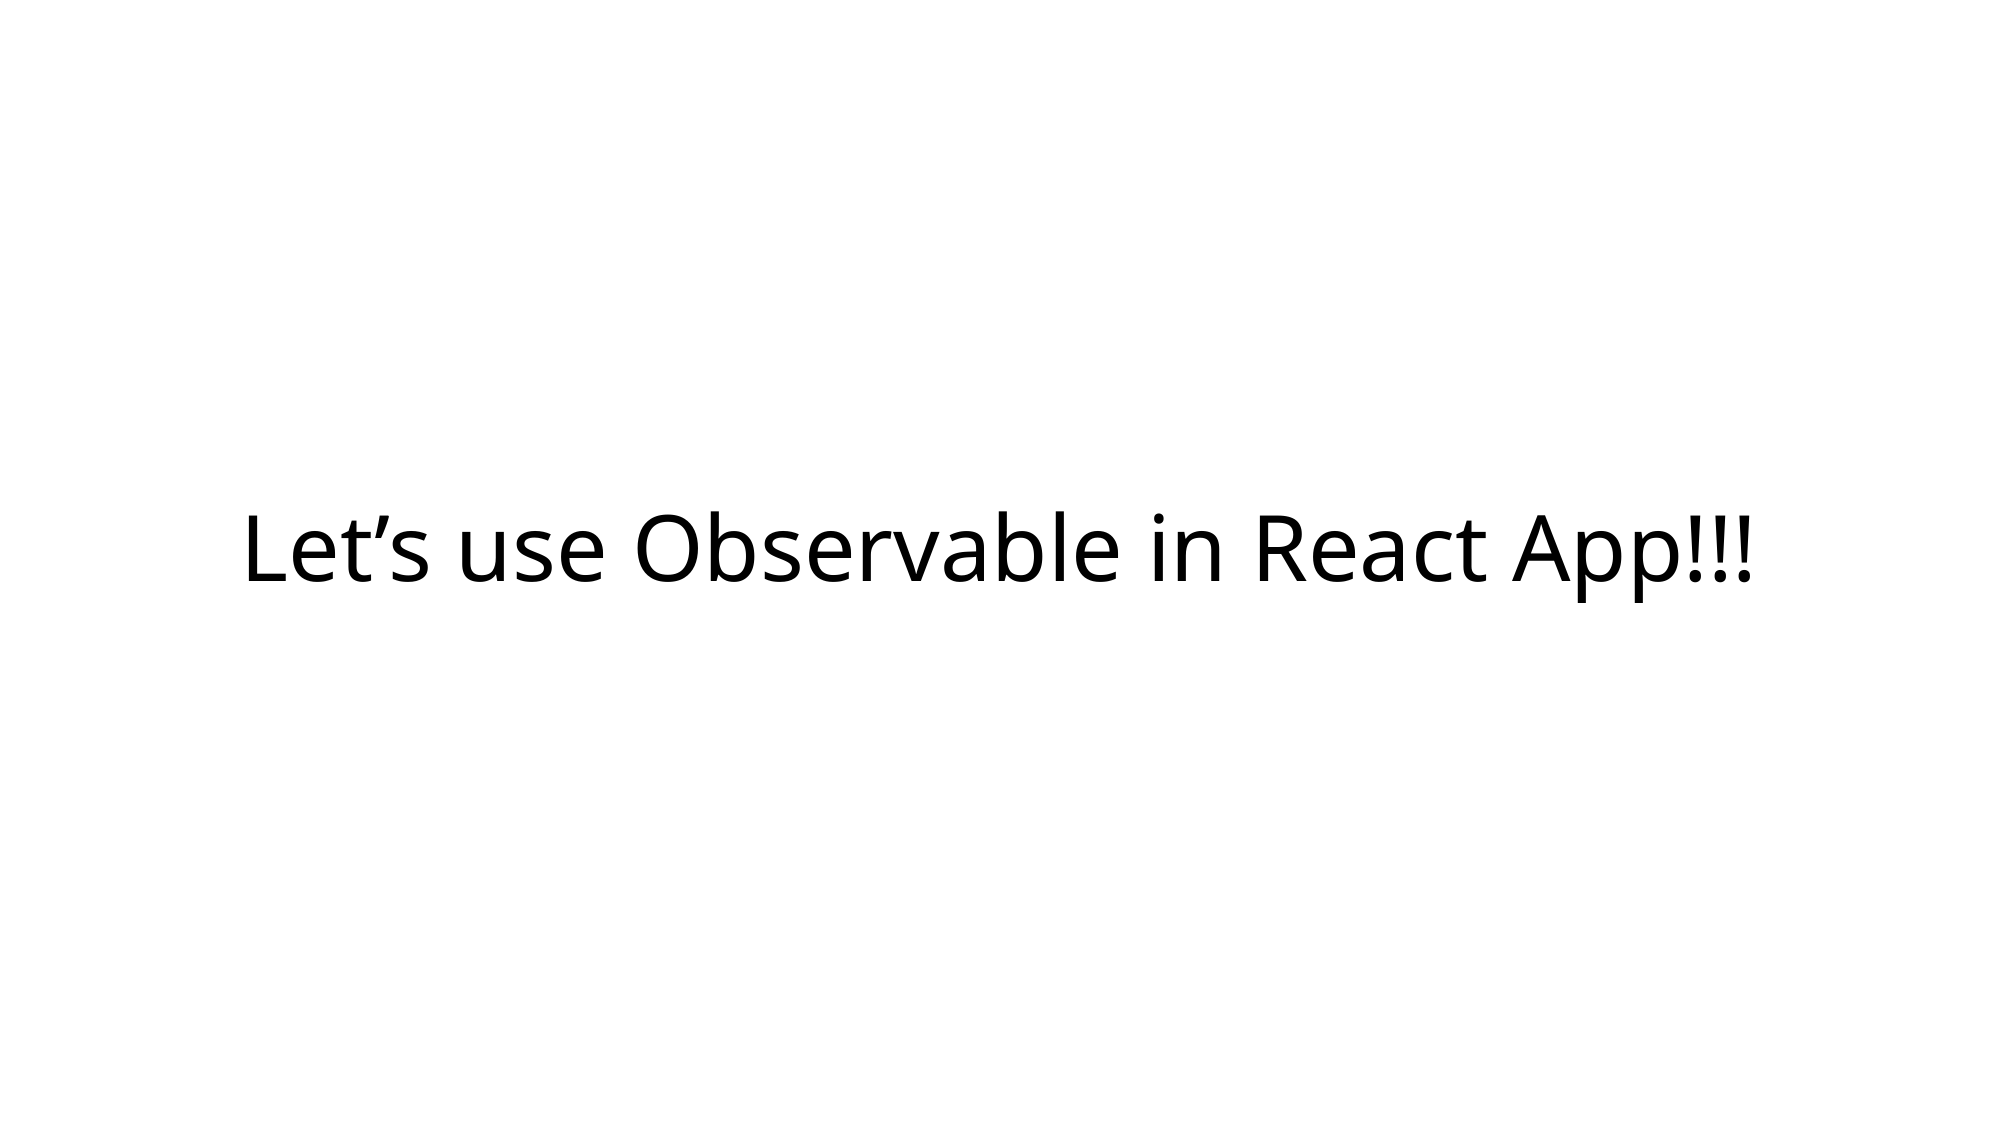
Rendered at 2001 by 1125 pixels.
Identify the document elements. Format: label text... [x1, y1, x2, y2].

title Let’s use Observable in React App!!! [99, 451, 1900, 639]
